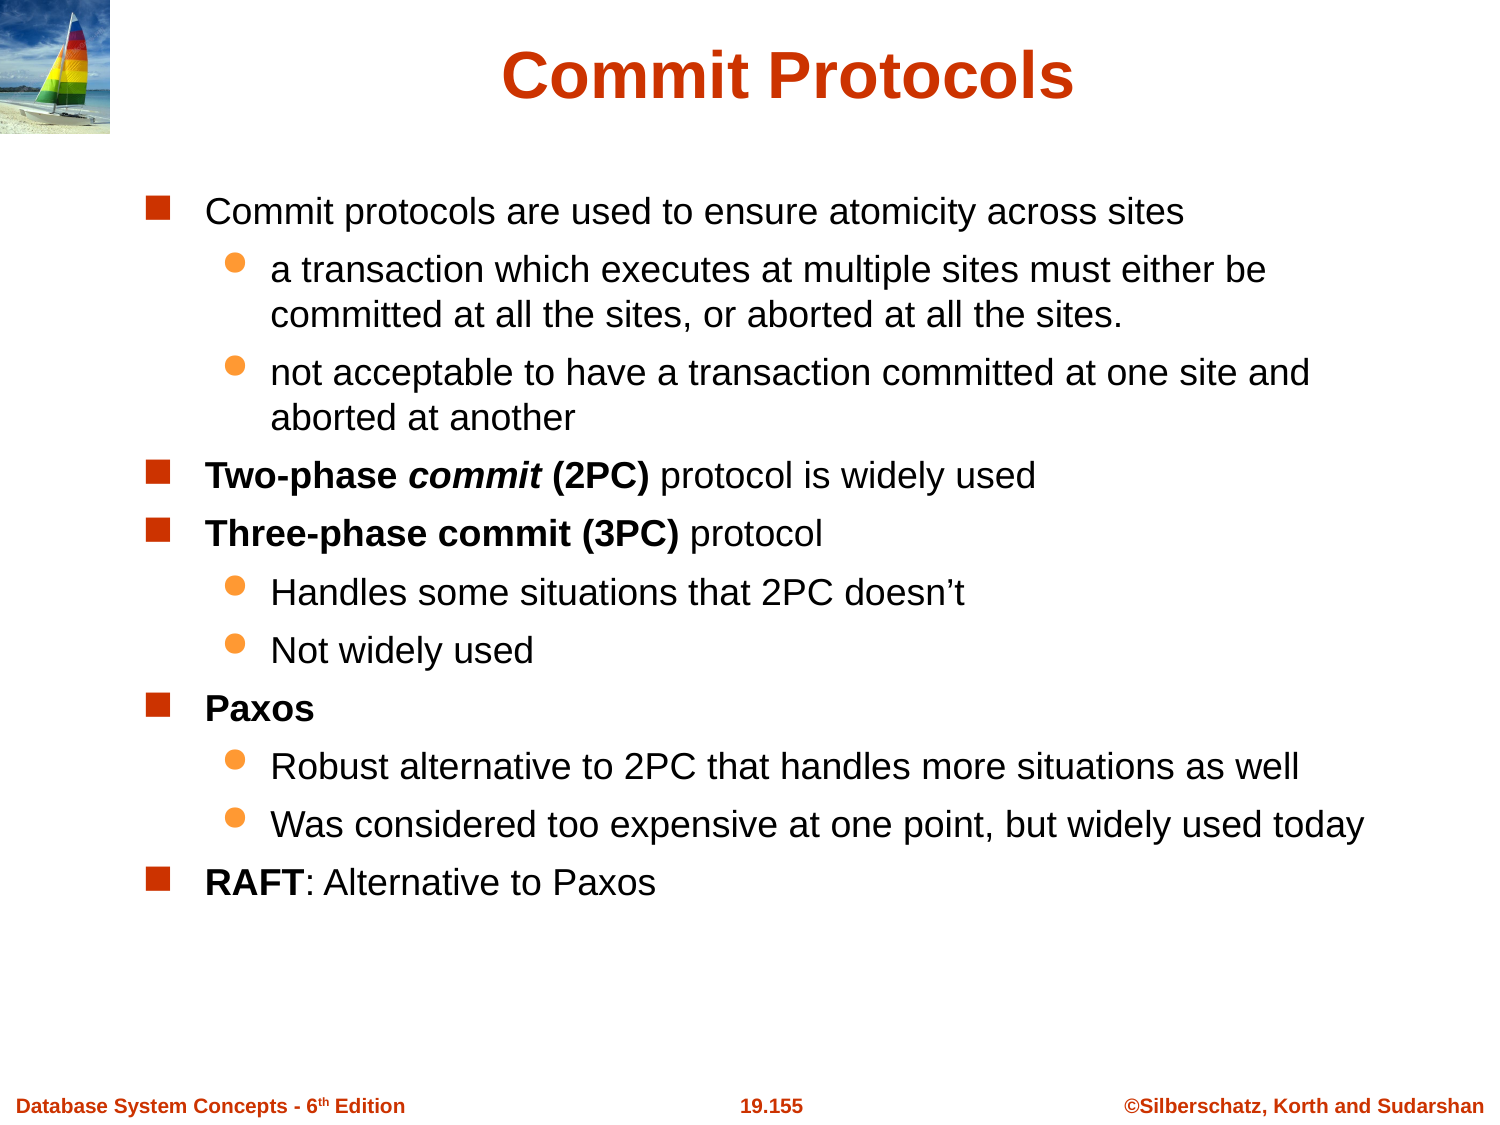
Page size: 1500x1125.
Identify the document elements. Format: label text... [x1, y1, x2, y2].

title Commit Protocols [125, 18, 1452, 120]
list Commit protocols are used to ensure atomicity across sites a transaction which executes at multiple sites must either be committed at all the sites, or aborted at all the sites. not acceptable to have a transaction committed at one site and aborted at another Two-phase commit (2PC) protocol is widely used Three-phase commit (3PC) protocol Handles some situations that 2PC doesn’t Not widely used Paxos Robust alternative to 2PC that handles more situations as well Was considered too expensive at one point, but widely used today RAFT: Alternative to Paxos [133, 179, 1391, 984]
picture [0, 0, 110, 134]
